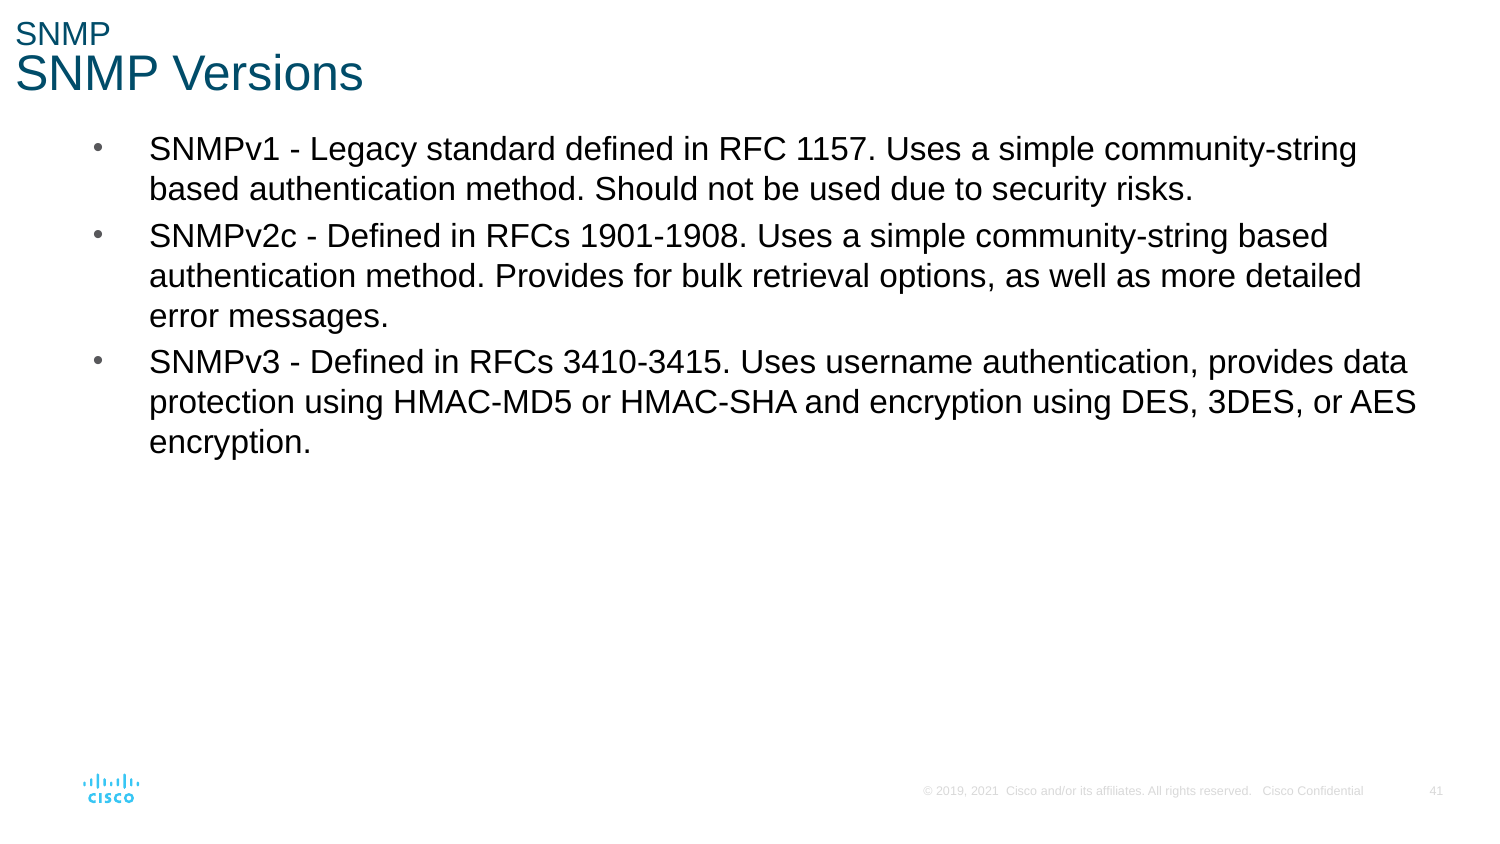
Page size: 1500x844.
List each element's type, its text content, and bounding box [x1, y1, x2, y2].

title SNMP SNMP Versions [0, 0, 1369, 121]
list SNMPv1 - Legacy standard defined in RFC 1157. Uses a simple community-string based authentication method. Should not be used due to security risks. SNMPv2c - Defined in RFCs 1901-1908. Uses a simple community-string based authentication method. Provides for bulk retrieval options, as well as more detailed error messages. SNMPv3 - Defined in RFCs 3410-3415. Uses username authentication, provides data protection using HMAC-MD5 or HMAC-SHA and encryption using DES, 3DES, or AES encryption. [77, 120, 1437, 726]
